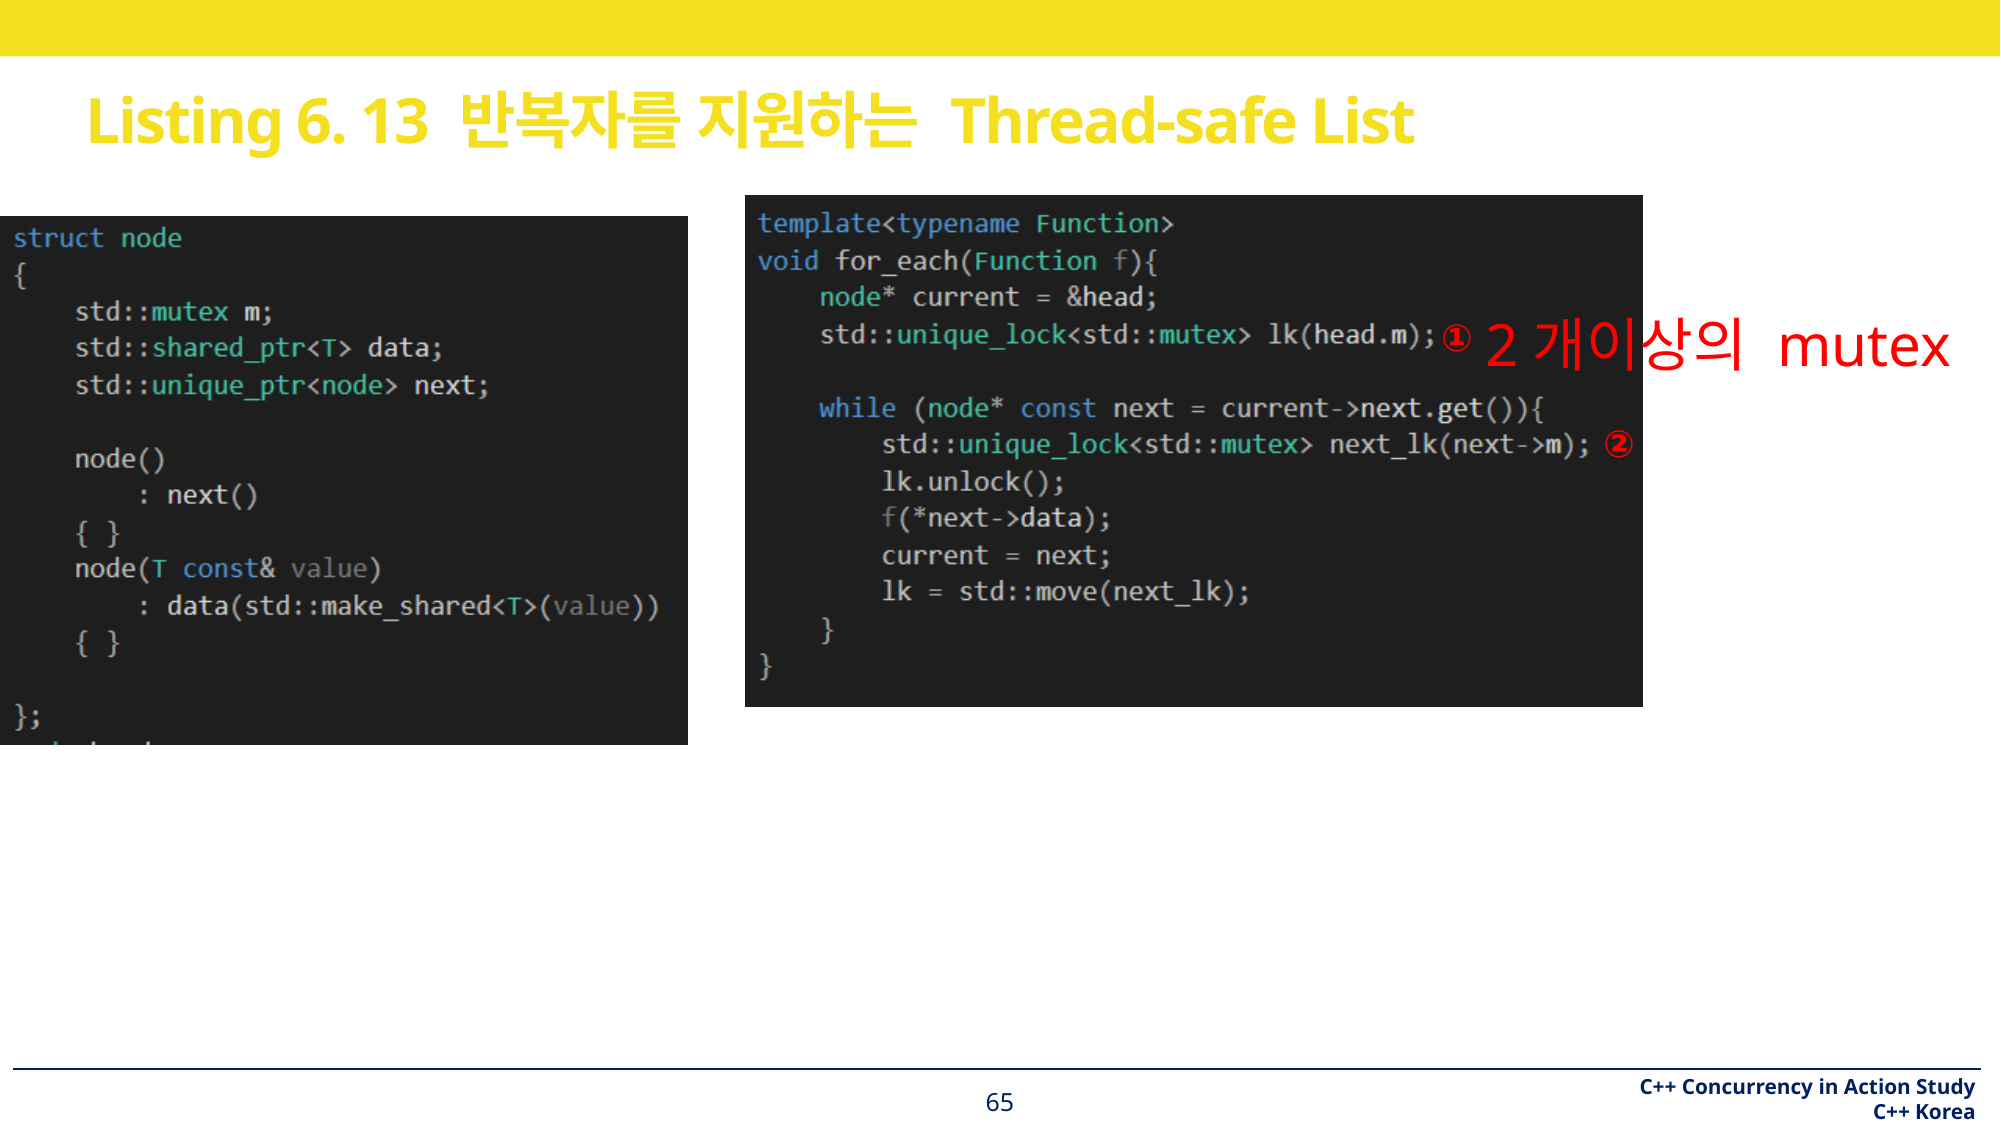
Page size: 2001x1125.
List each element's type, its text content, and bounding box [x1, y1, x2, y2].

picture [745, 195, 1644, 707]
slide_number 65 [916, 1078, 1084, 1125]
text_box 2개이상의 mutex [1644, 308, 1952, 379]
text_box ② [1644, 412, 1650, 473]
picture [0, 215, 688, 745]
title Listing 6. 13 반복자를 지원하는 Thread-safe List [85, 89, 2000, 158]
